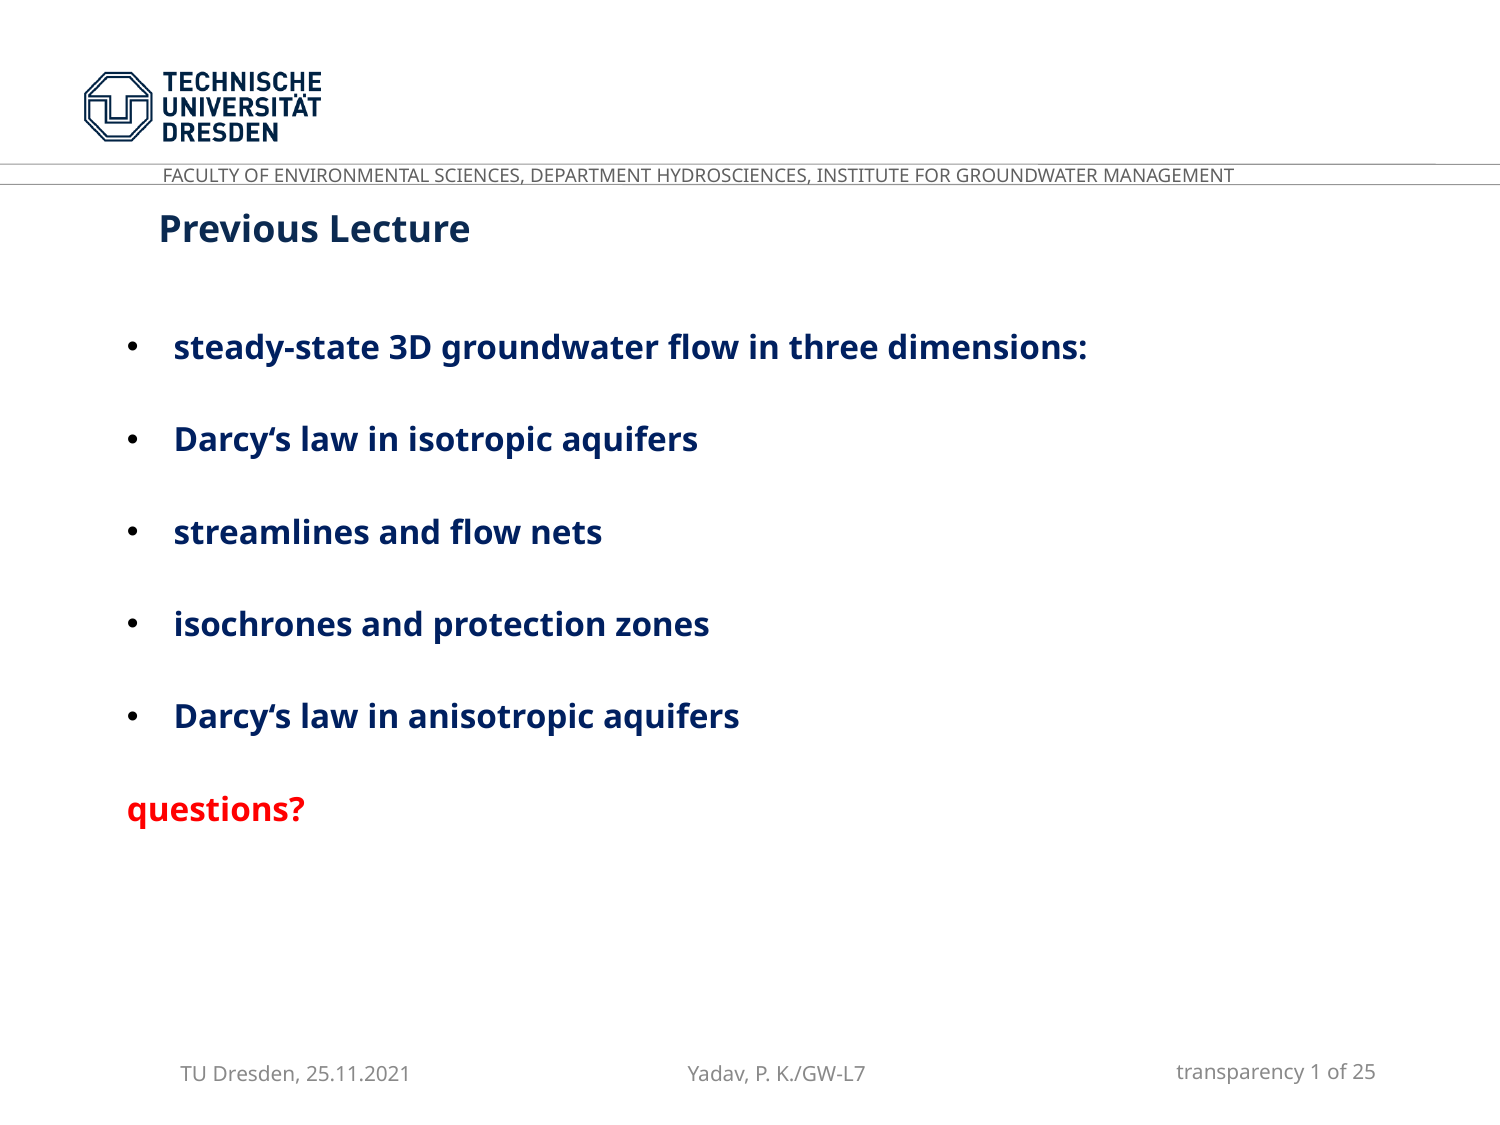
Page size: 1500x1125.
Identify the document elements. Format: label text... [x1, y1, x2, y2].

picture [83, 71, 321, 142]
text_box steady-state 3D groundwater flow in three dimensions: Darcy‘s law in isotropic aquifers streamlines and flow nets isochrones and protection zones Darcy‘s law in anisotropic aquifers questions? [112, 278, 1403, 836]
text_box Previous Lecture [158, 197, 927, 261]
